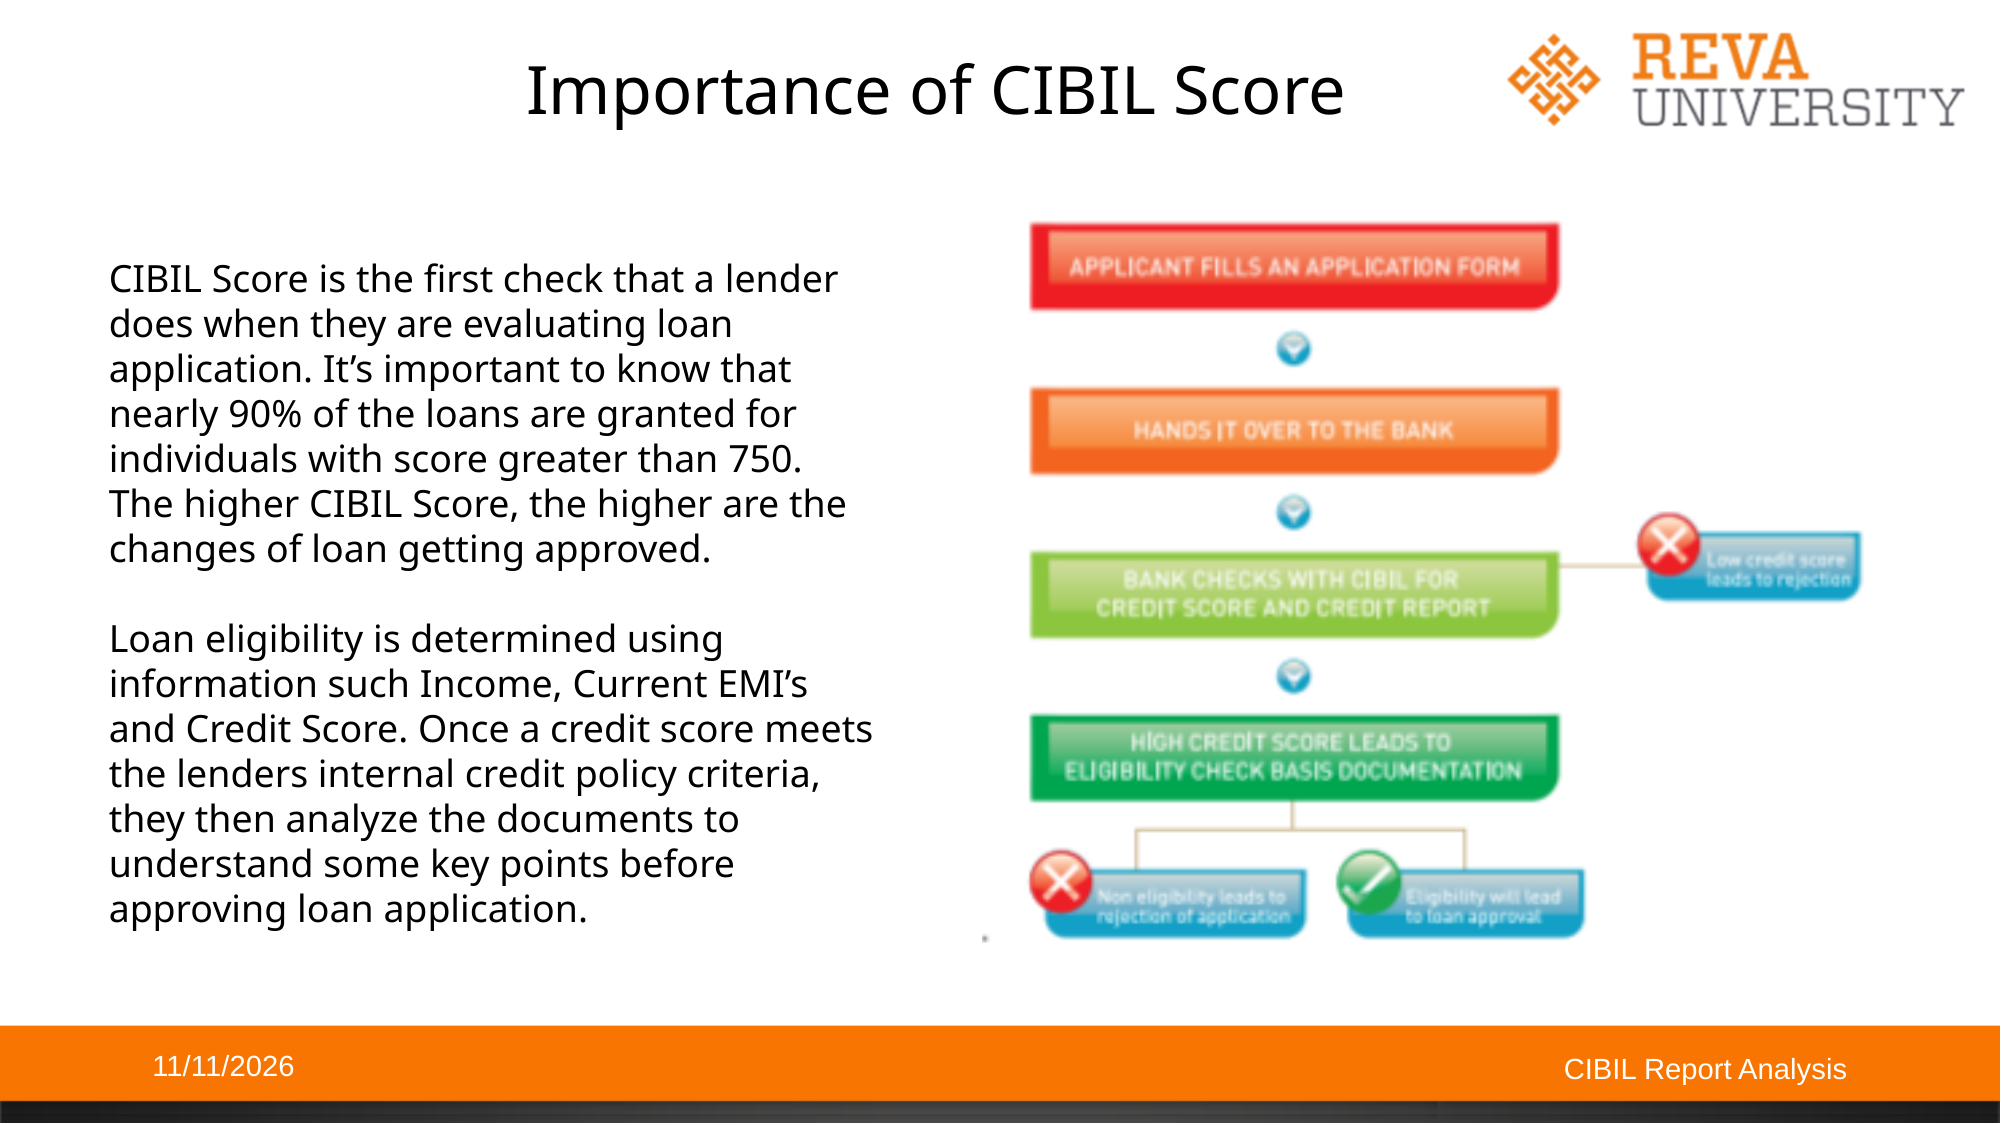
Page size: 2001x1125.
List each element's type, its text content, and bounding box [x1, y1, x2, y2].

picture [1507, 15, 1988, 144]
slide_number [137, 1039, 588, 1100]
picture [0, 1013, 2000, 1123]
text_box CIBIL Score is the first check that a lender does when they are evaluating loan application. It’s important to know that nearly 90% of the loans are granted for individuals with score greater than 750. The higher CIBIL Score, the higher are the changes of loan getting approved. Loan eligibility is determined using information such Income, Current EMI’s and Credit Score. Once a credit score meets the lenders internal credit policy criteria, they then analyze the documents to understand some key points before approving loan application. [93, 247, 896, 937]
text_box Importance of CIBIL Score [511, 40, 1380, 136]
footer CIBIL Report Analysis [1187, 1042, 1863, 1103]
picture [982, 190, 1918, 986]
